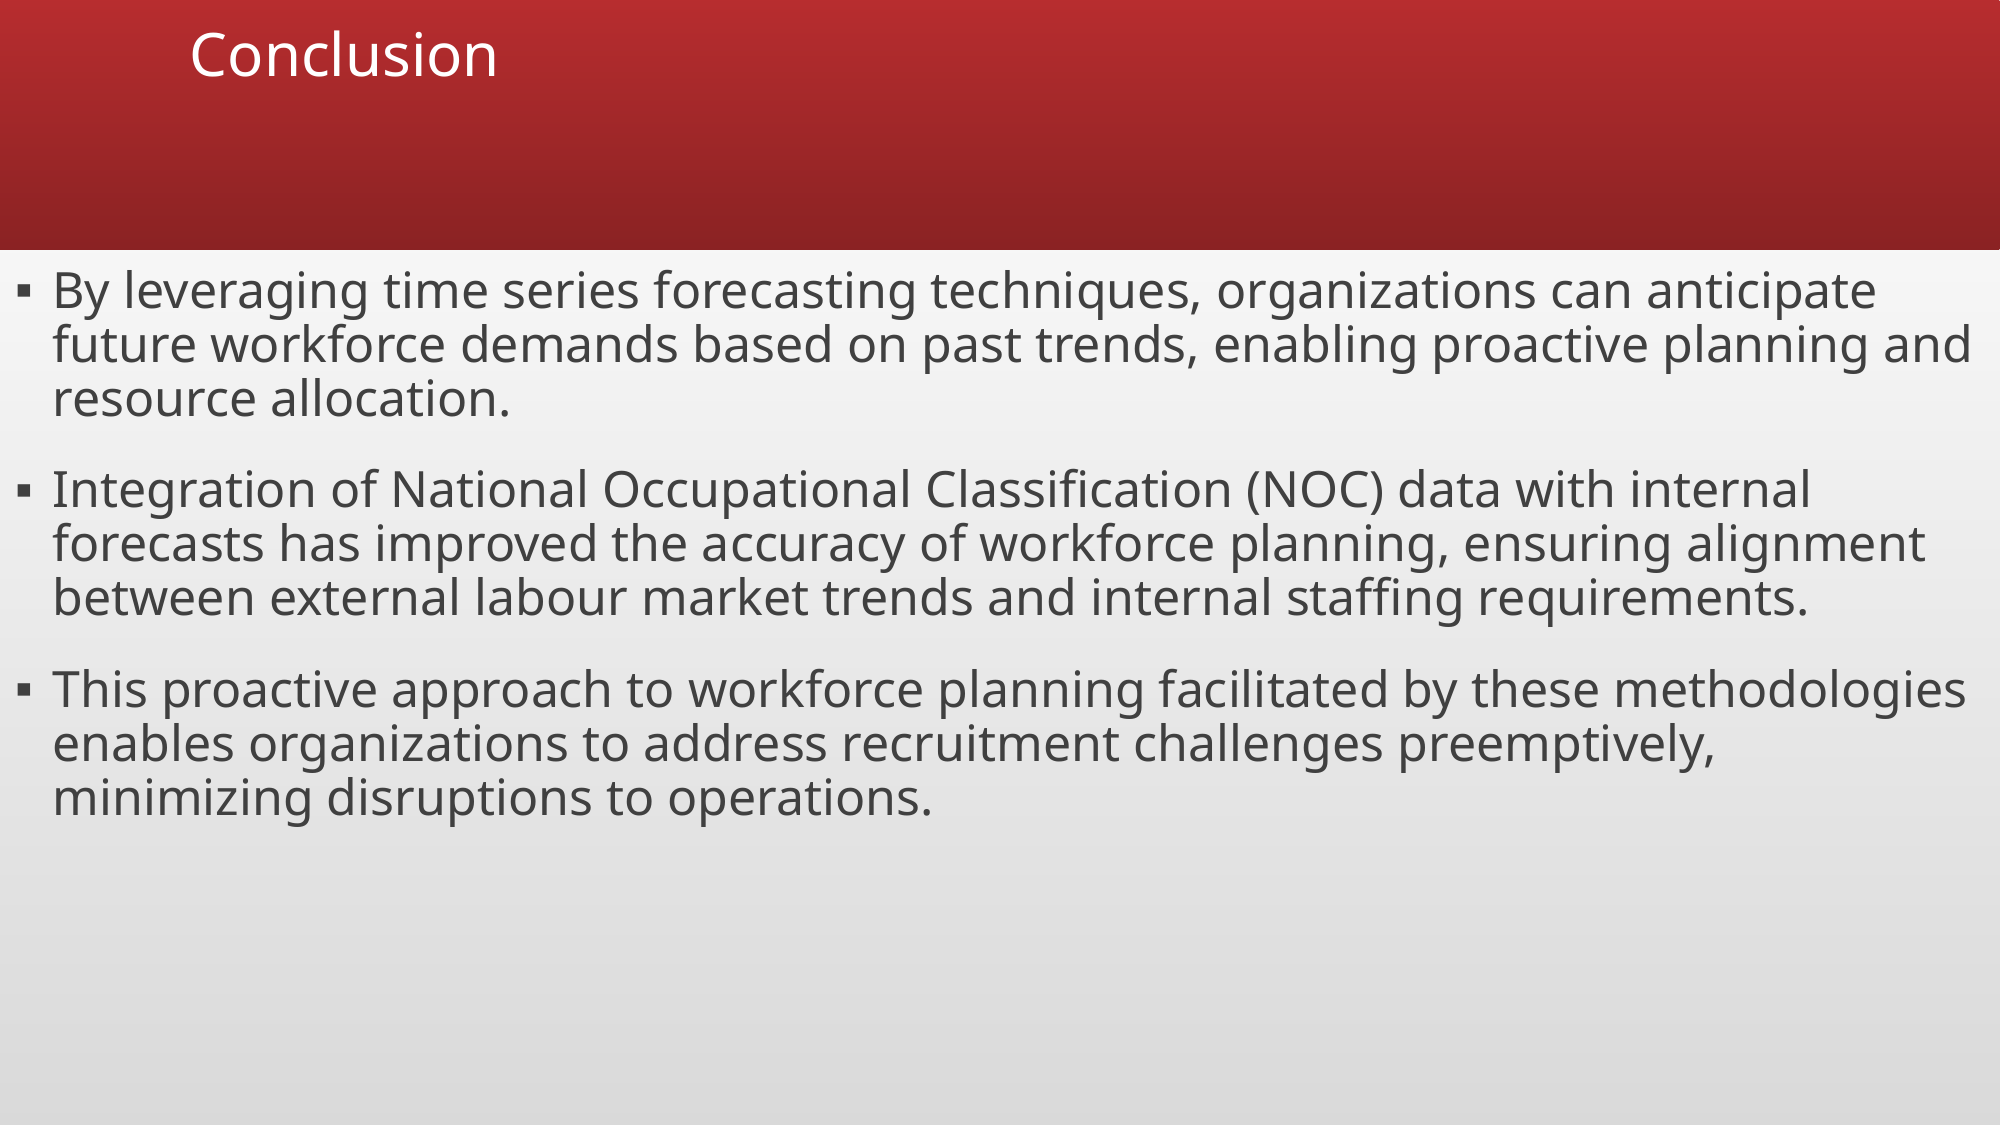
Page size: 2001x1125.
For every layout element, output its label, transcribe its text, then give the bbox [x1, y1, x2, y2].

title Conclusion [174, 16, 1825, 234]
list By leveraging time series forecasting techniques, organizations can anticipate future workforce demands based on past trends, enabling proactive planning and resource allocation. Integration of National Occupational Classification (NOC) data with internal forecasts has improved the accuracy of workforce planning, ensuring alignment between external labour market trends and internal staffing requirements. This proactive approach to workforce planning facilitated by these methodologies enables organizations to address recruitment challenges preemptively, minimizing disruptions to operations. [0, 257, 2000, 1125]
